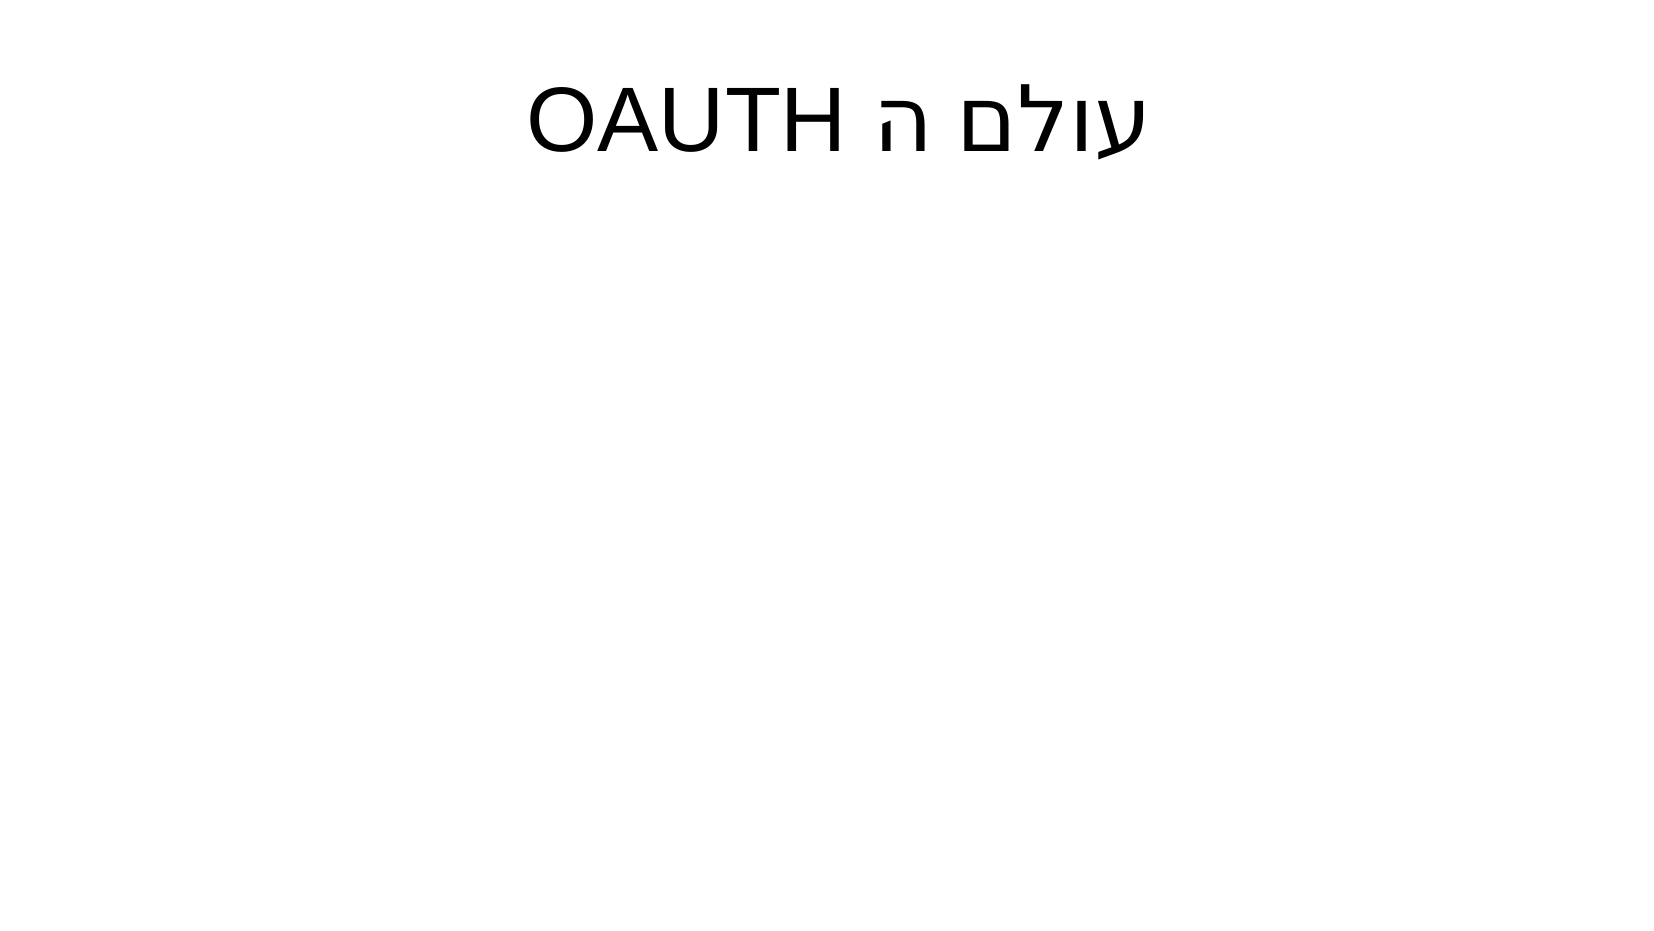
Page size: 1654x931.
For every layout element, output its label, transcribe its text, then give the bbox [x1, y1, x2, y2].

title OAUTH עולם ה [82, 37, 1571, 193]
